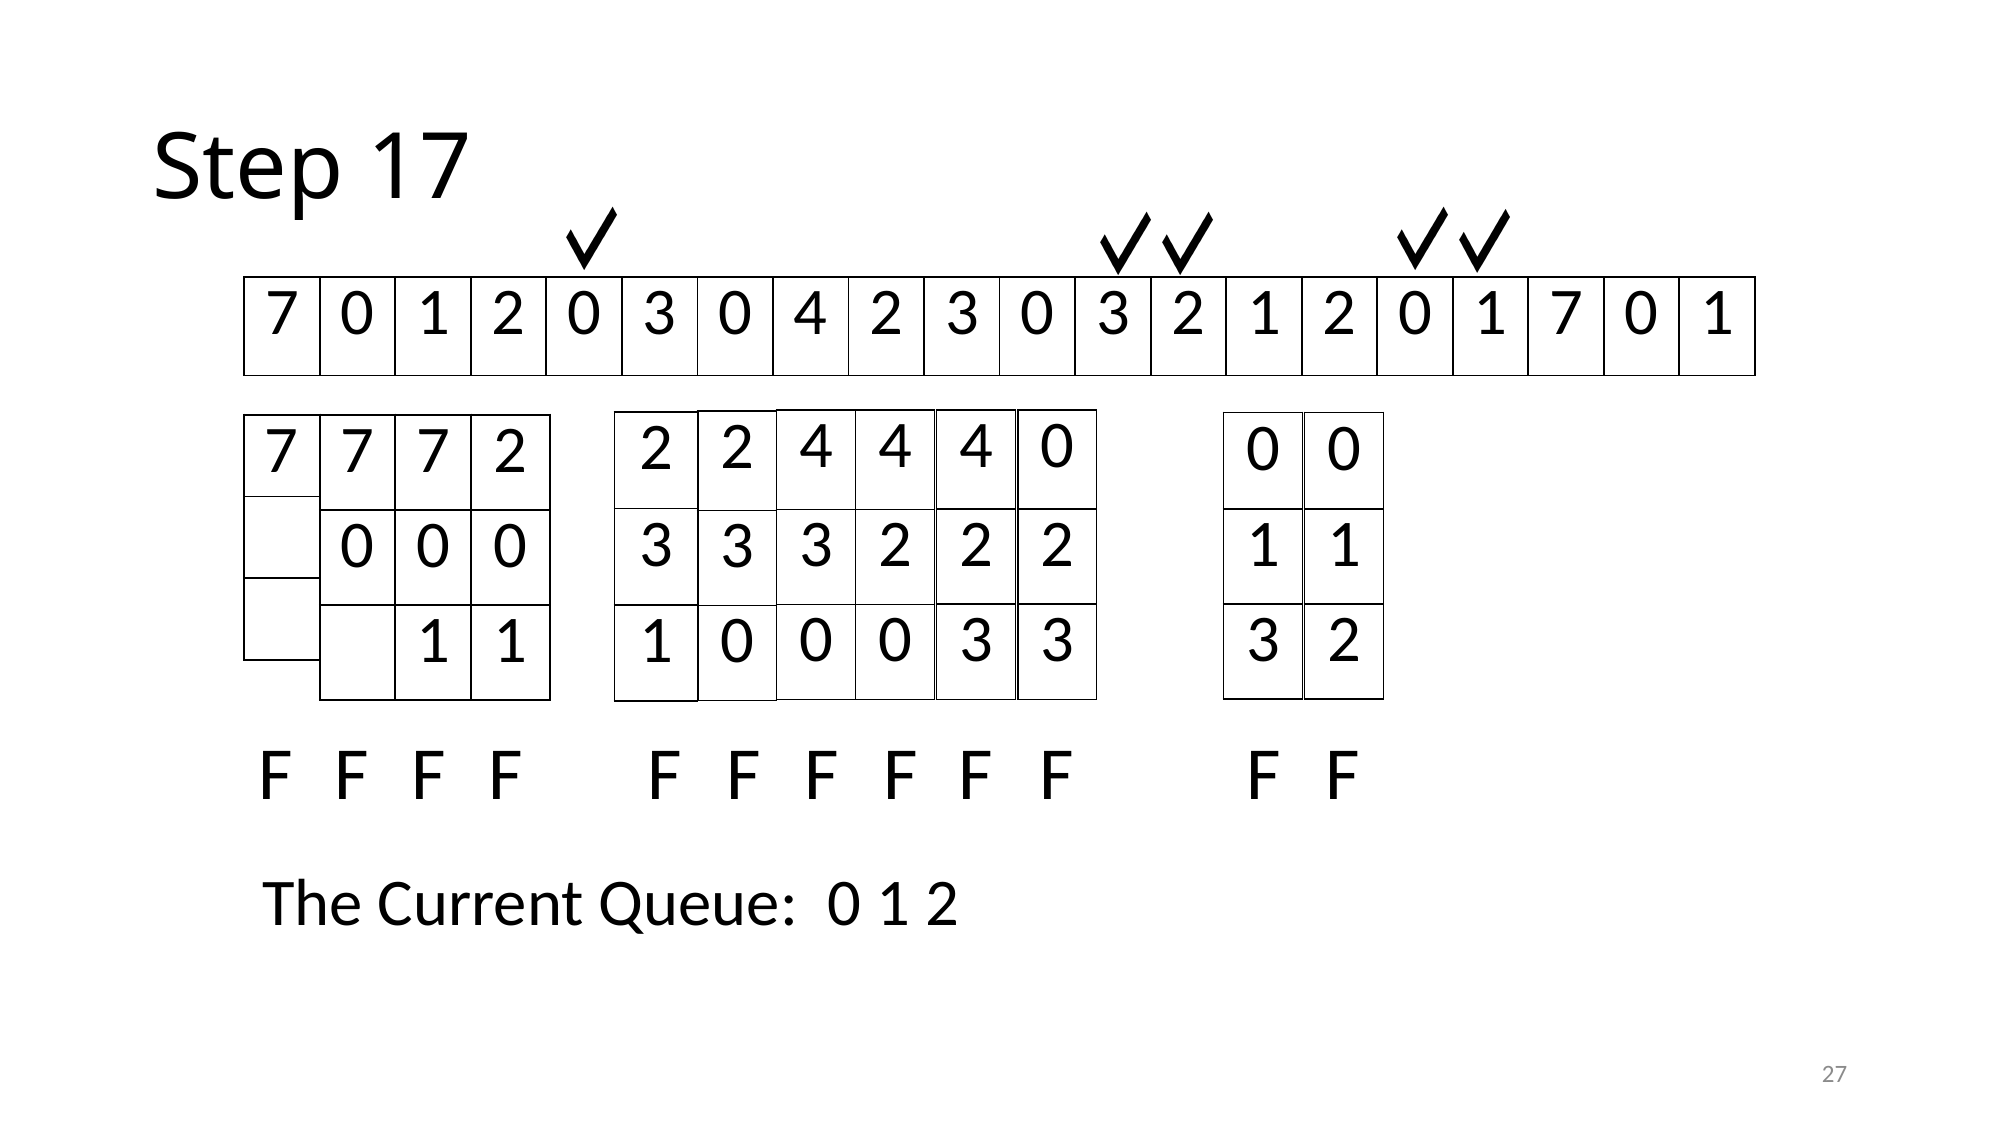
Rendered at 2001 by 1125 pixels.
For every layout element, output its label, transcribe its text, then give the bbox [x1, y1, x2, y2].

table_header 7 [1529, 278, 1603, 375]
table_header 3 [1076, 278, 1150, 375]
table_header 0 [1605, 278, 1678, 375]
table_cell 0 [777, 605, 855, 699]
text_box F [868, 716, 934, 822]
table_header 2 [699, 412, 776, 510]
text_box The Current Queue: 0 1 2 [247, 851, 990, 946]
text_box F [473, 716, 538, 822]
table_header 1 [1680, 278, 1754, 375]
table_header 2 [1303, 278, 1376, 375]
table_header 0 [321, 278, 394, 375]
title Step 17 [137, 59, 1863, 278]
table_header 2 [1152, 278, 1225, 375]
table_header 7 [396, 416, 470, 509]
table_header 4 [856, 411, 934, 509]
text_box F [396, 716, 461, 822]
table_header 0 [1305, 413, 1383, 508]
table_cell 0 [321, 511, 394, 604]
text_box F [243, 716, 308, 822]
table_cell 3 [777, 510, 855, 604]
table_header 1 [396, 278, 470, 375]
table_cell [245, 579, 319, 659]
table_cell 1 [1305, 510, 1383, 603]
table_header 7 [321, 416, 394, 509]
picture [1396, 191, 1449, 286]
picture [1161, 196, 1214, 290]
table_header 3 [925, 278, 999, 375]
text_box F [320, 716, 385, 822]
table_cell 3 [937, 605, 1015, 699]
table_cell 3 [699, 511, 776, 605]
text_box F [632, 716, 698, 822]
text_box F [943, 716, 1009, 822]
table_header 4 [774, 278, 848, 375]
table_header 1 [1227, 278, 1301, 375]
table_cell 1 [1224, 510, 1302, 603]
table_header 4 [777, 411, 855, 509]
table_header 7 [245, 278, 319, 375]
table_header 2 [472, 416, 549, 509]
table_header 1 [1454, 278, 1527, 375]
table_header 0 [547, 278, 621, 375]
table_cell [321, 606, 394, 699]
table_cell 3 [615, 509, 697, 604]
table_cell 2 [1019, 510, 1096, 603]
table_header 2 [849, 278, 923, 375]
table_cell 1 [472, 606, 549, 699]
table_header 0 [1378, 278, 1452, 375]
slide_number 27 [1412, 1042, 1863, 1103]
table_cell [245, 497, 319, 577]
table_cell 1 [615, 606, 697, 700]
table_header 0 [698, 278, 772, 375]
text_box F [1231, 716, 1296, 822]
table_cell 2 [856, 510, 934, 604]
table_cell 0 [699, 606, 776, 700]
table_header 7 [245, 416, 319, 496]
table_cell 0 [472, 511, 549, 604]
table_header 0 [1000, 278, 1074, 375]
text_box F [790, 716, 855, 822]
picture [1458, 193, 1511, 288]
table_header 4 [937, 411, 1015, 508]
table_cell 3 [1019, 605, 1096, 699]
table_header 2 [615, 413, 697, 508]
picture [565, 191, 618, 286]
table_header 0 [1224, 413, 1302, 508]
table_cell 0 [856, 605, 934, 699]
table_header 2 [472, 278, 545, 375]
table_cell 2 [937, 510, 1015, 603]
text_box F [1024, 716, 1090, 822]
table_cell 2 [1305, 605, 1383, 698]
table_header 3 [623, 278, 697, 375]
text_box F [1310, 716, 1375, 822]
text_box F [711, 716, 776, 822]
table_header 0 [1019, 411, 1096, 508]
table_cell 1 [396, 606, 470, 699]
table_cell 3 [1224, 605, 1302, 698]
table_cell 0 [396, 511, 470, 604]
picture [1099, 196, 1152, 290]
